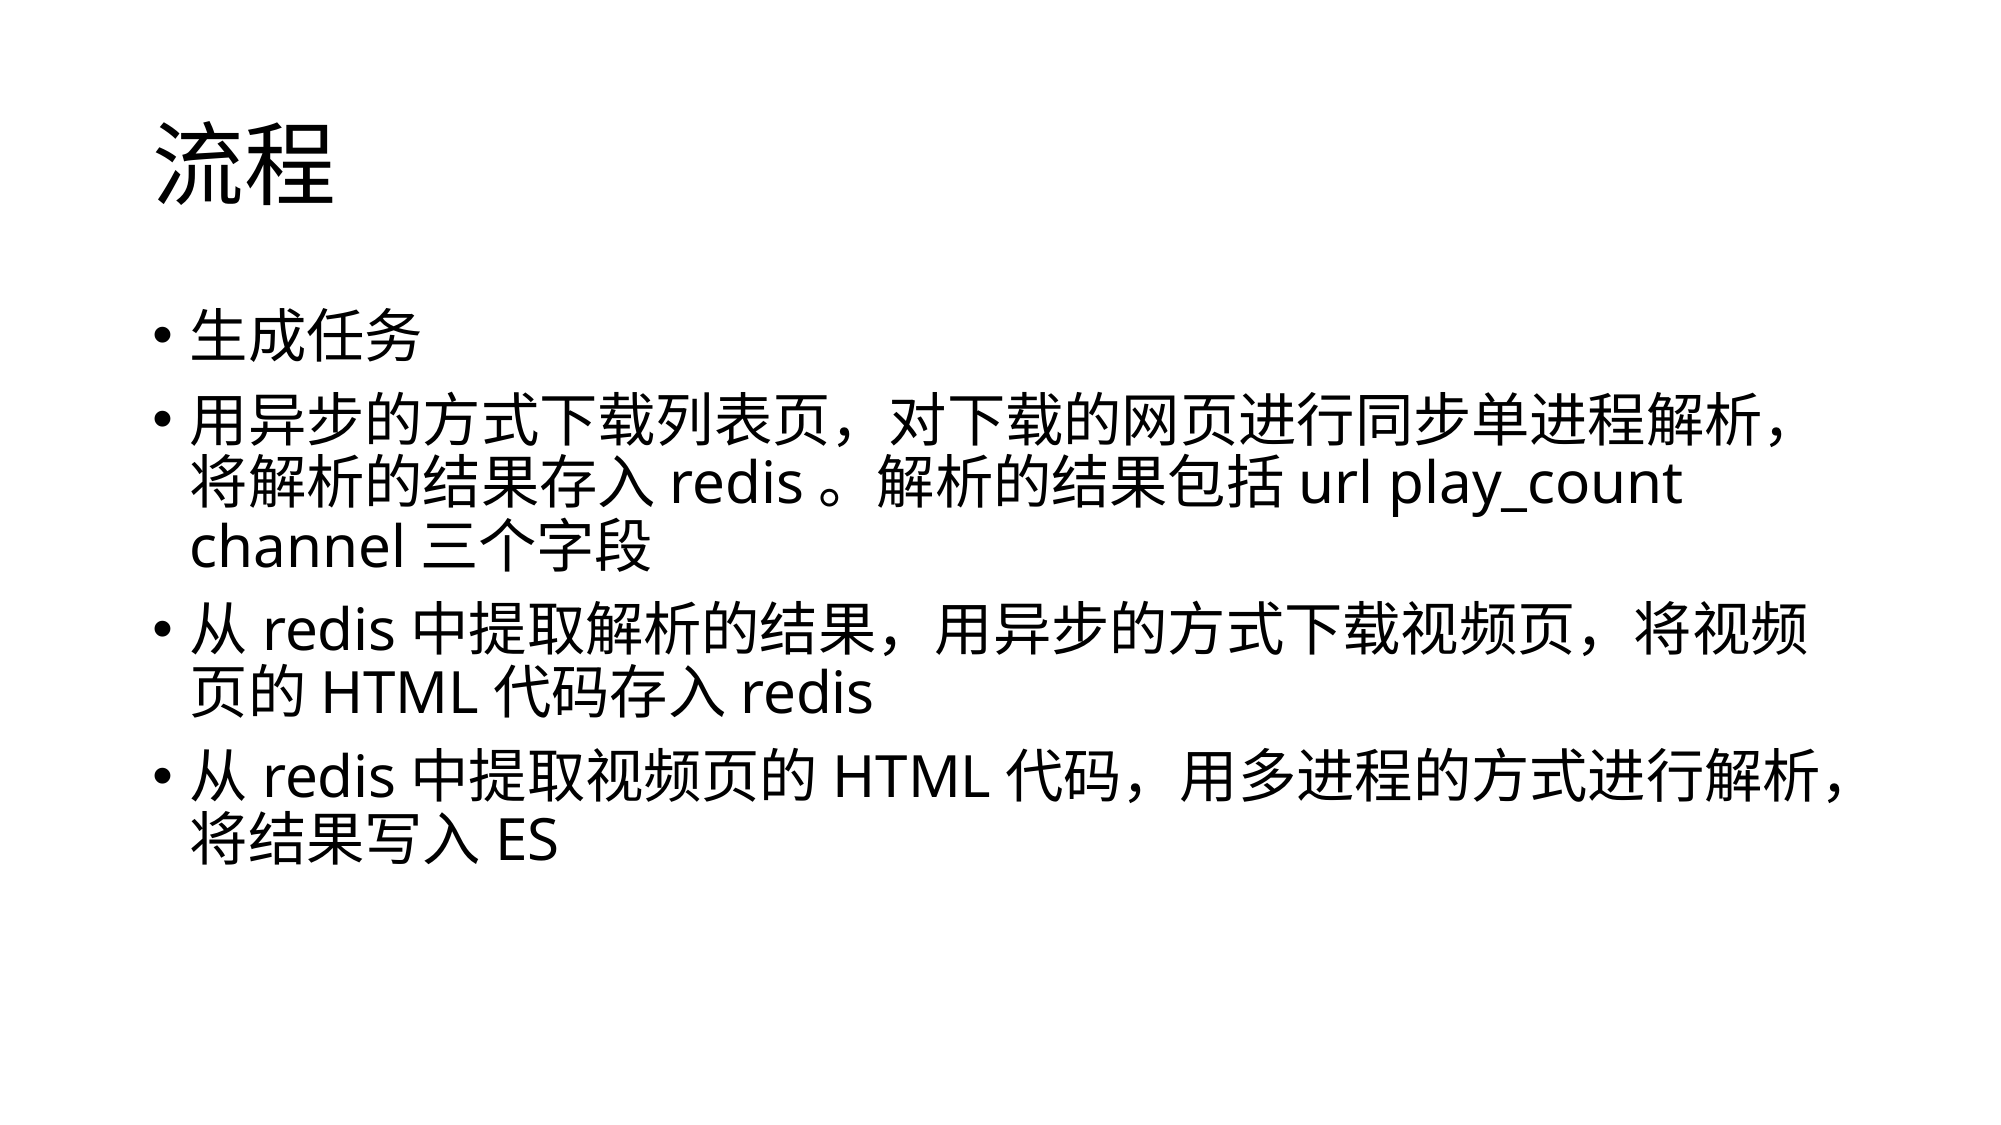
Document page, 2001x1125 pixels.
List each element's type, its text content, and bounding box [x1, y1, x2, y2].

title 流程 [137, 59, 1863, 278]
list 生成任务 用异步的方式下载列表页，对下载的网页进行同步单进程解析，将解析的结果存入redis。解析的结果包括url play_count channel三个字段 从redis中提取解析的结果，用异步的方式下载视频页，将视频页的HTML代码存入redis 从redis中提取视频页的HTML代码，用多进程的方式进行解析，将结果写入ES [137, 299, 1863, 1014]
